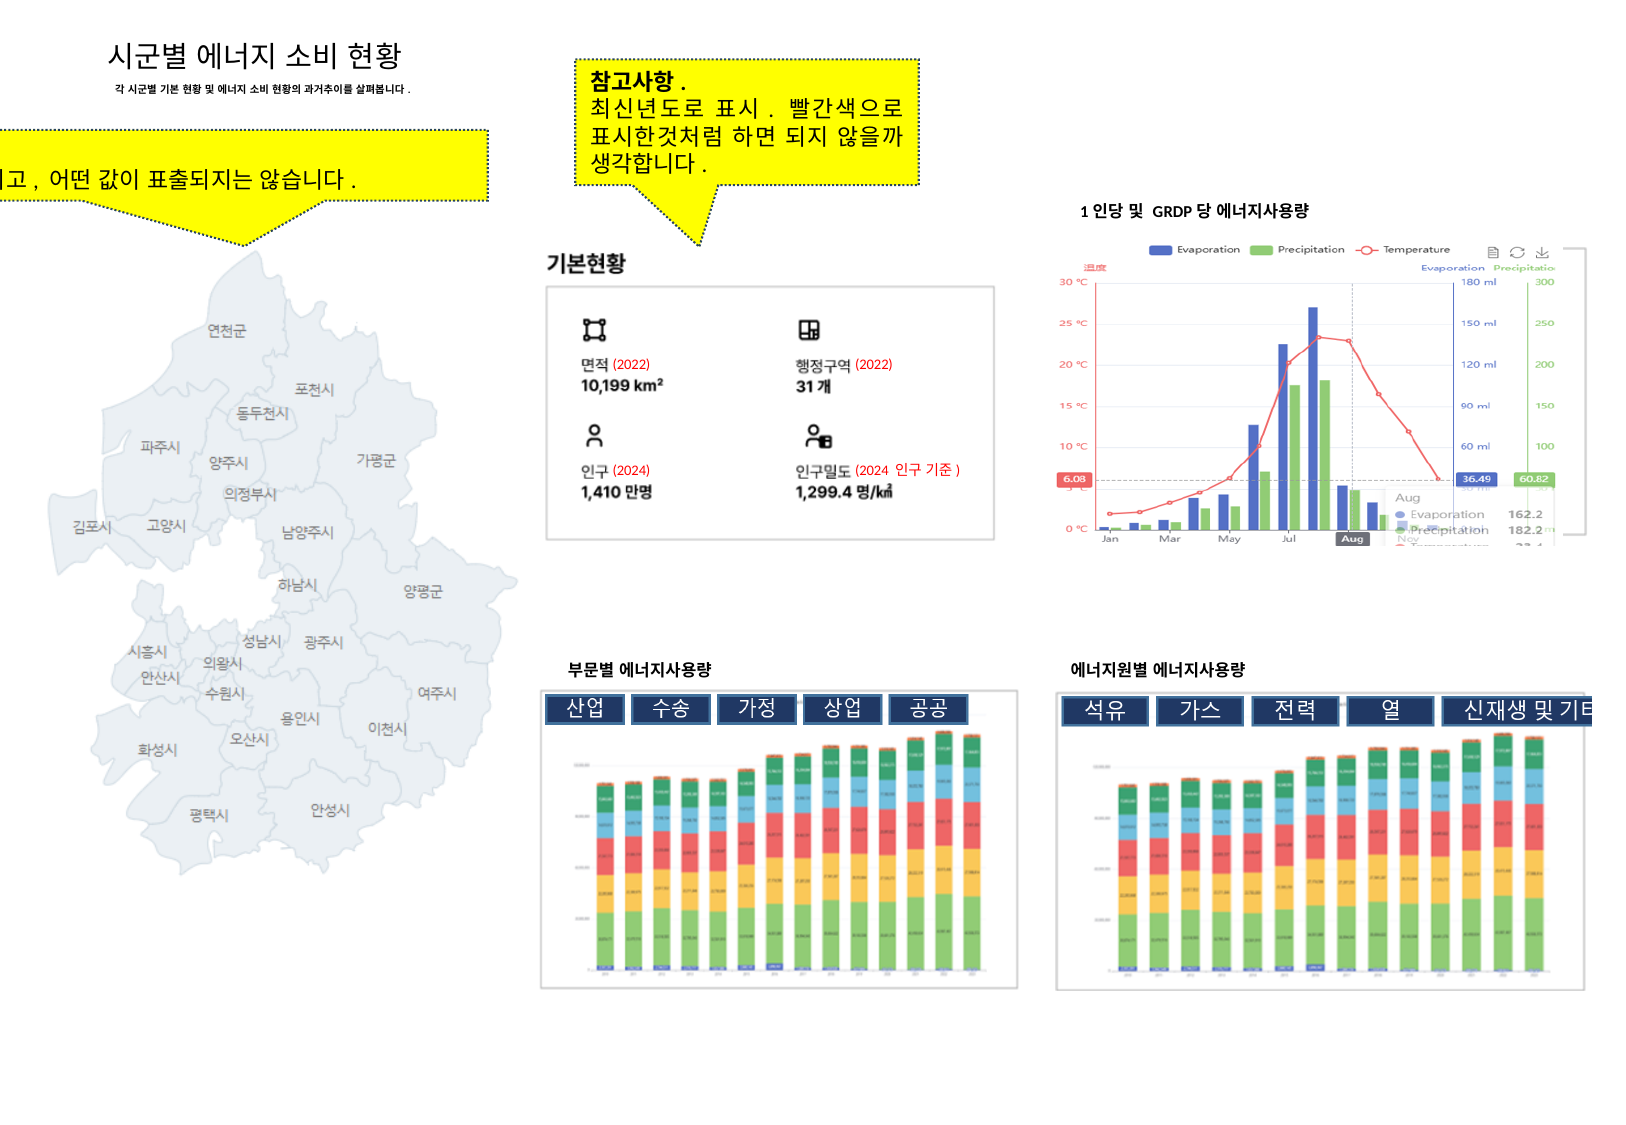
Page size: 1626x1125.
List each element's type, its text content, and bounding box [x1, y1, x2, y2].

picture [541, 242, 1004, 554]
text_box 참고사항. 최신년도로 표시. 빨간색으로 표시한것처럼 하면 되지 않을까 생각합니다. [574, 58, 920, 242]
picture [1055, 688, 1592, 992]
text_box 참고사항. 여기 지도는 시군 선택용 입니다. 하이라이트만 되고, 어떤 값이 표출되지는 않습니다. [0, 128, 489, 237]
text_box 부문별 에너지사용량 [553, 652, 774, 687]
picture [2, 237, 1019, 991]
text_box 시군별 에너지 소비 현황 [92, 31, 518, 81]
text_box 각 시군별 기본 현황 및 에너지 소비 현황의 과거추이를 살펴봅니다. [100, 76, 525, 104]
text_box 에너지원별 에너지사용량 [1055, 652, 1318, 688]
picture [1055, 242, 1592, 546]
text_box 1인당 및 GRDP당 에너지사용량 [1065, 193, 1463, 229]
